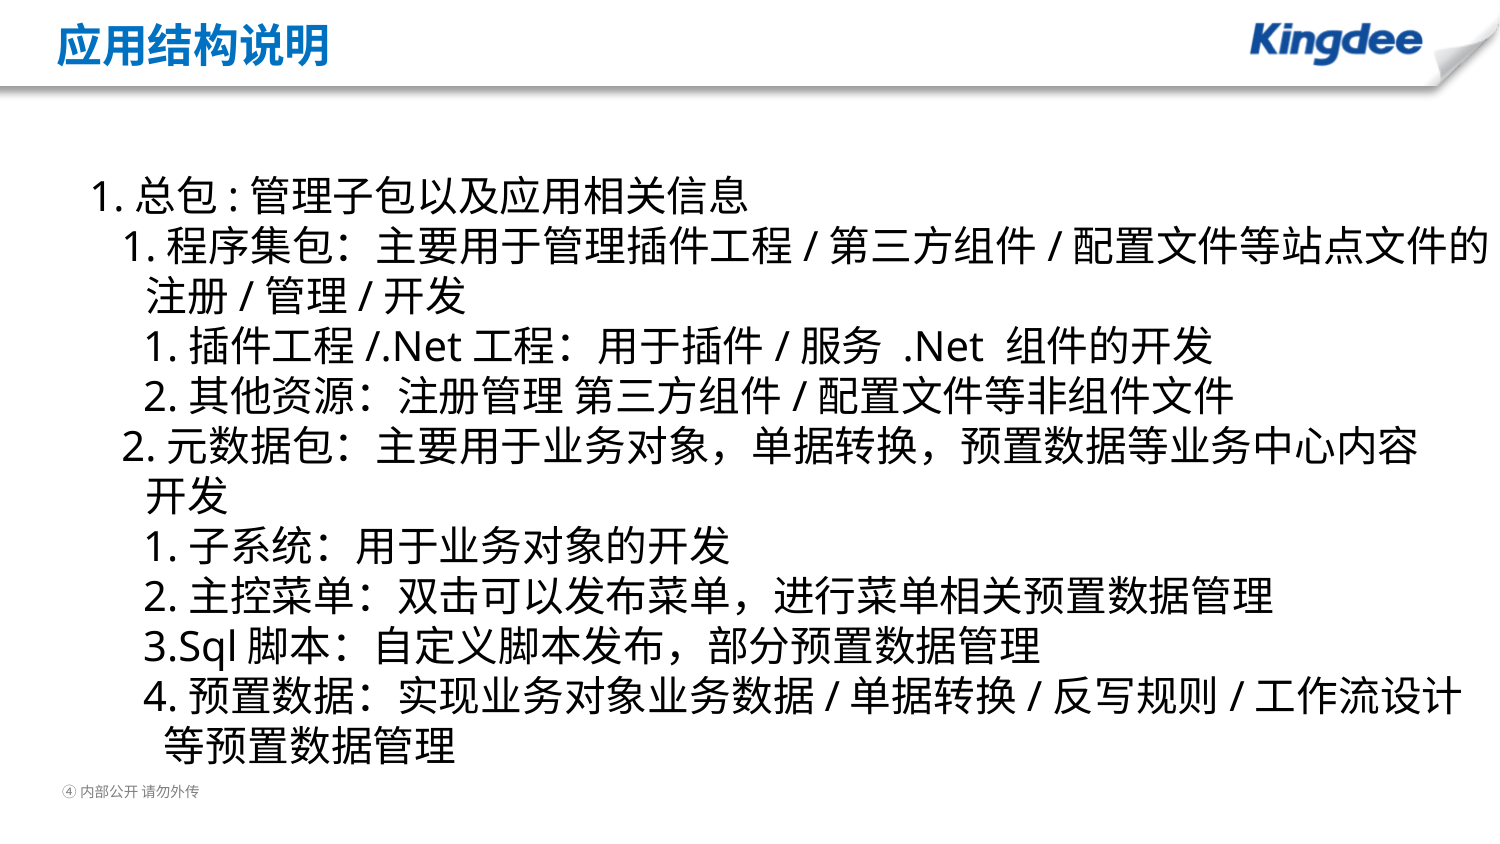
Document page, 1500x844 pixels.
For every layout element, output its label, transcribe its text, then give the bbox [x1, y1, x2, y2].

picture [0, 0, 1500, 86]
title 应用结构说明 [41, 2, 1336, 86]
text_box 1.总包:管理子包以及应用相关信息 1.程序集包：主要用于管理插件工程/第三方组件/配置文件等站点文件的 注册/管理/开发 1.插件工程/.Net工程：用于插件/服务 .Net 组件的开发 2.其他资源：注册管理 第三方组件/配置文件等非组件文件 2.元数据包：主要用于业务对象，单据转换，预置数据等业务中心内容 开发 1.子系统：用于业务对象的开发 2.主控菜单：双击可以发布菜单，进行菜单相关预置数据管理 3.Sql脚本：自定义脚本发布，部分预置数据管理 4.预置数据：实现业务对象业务数据/单据转换/反写规则/工作流设计 等预置数据管理 [74, 161, 1500, 827]
